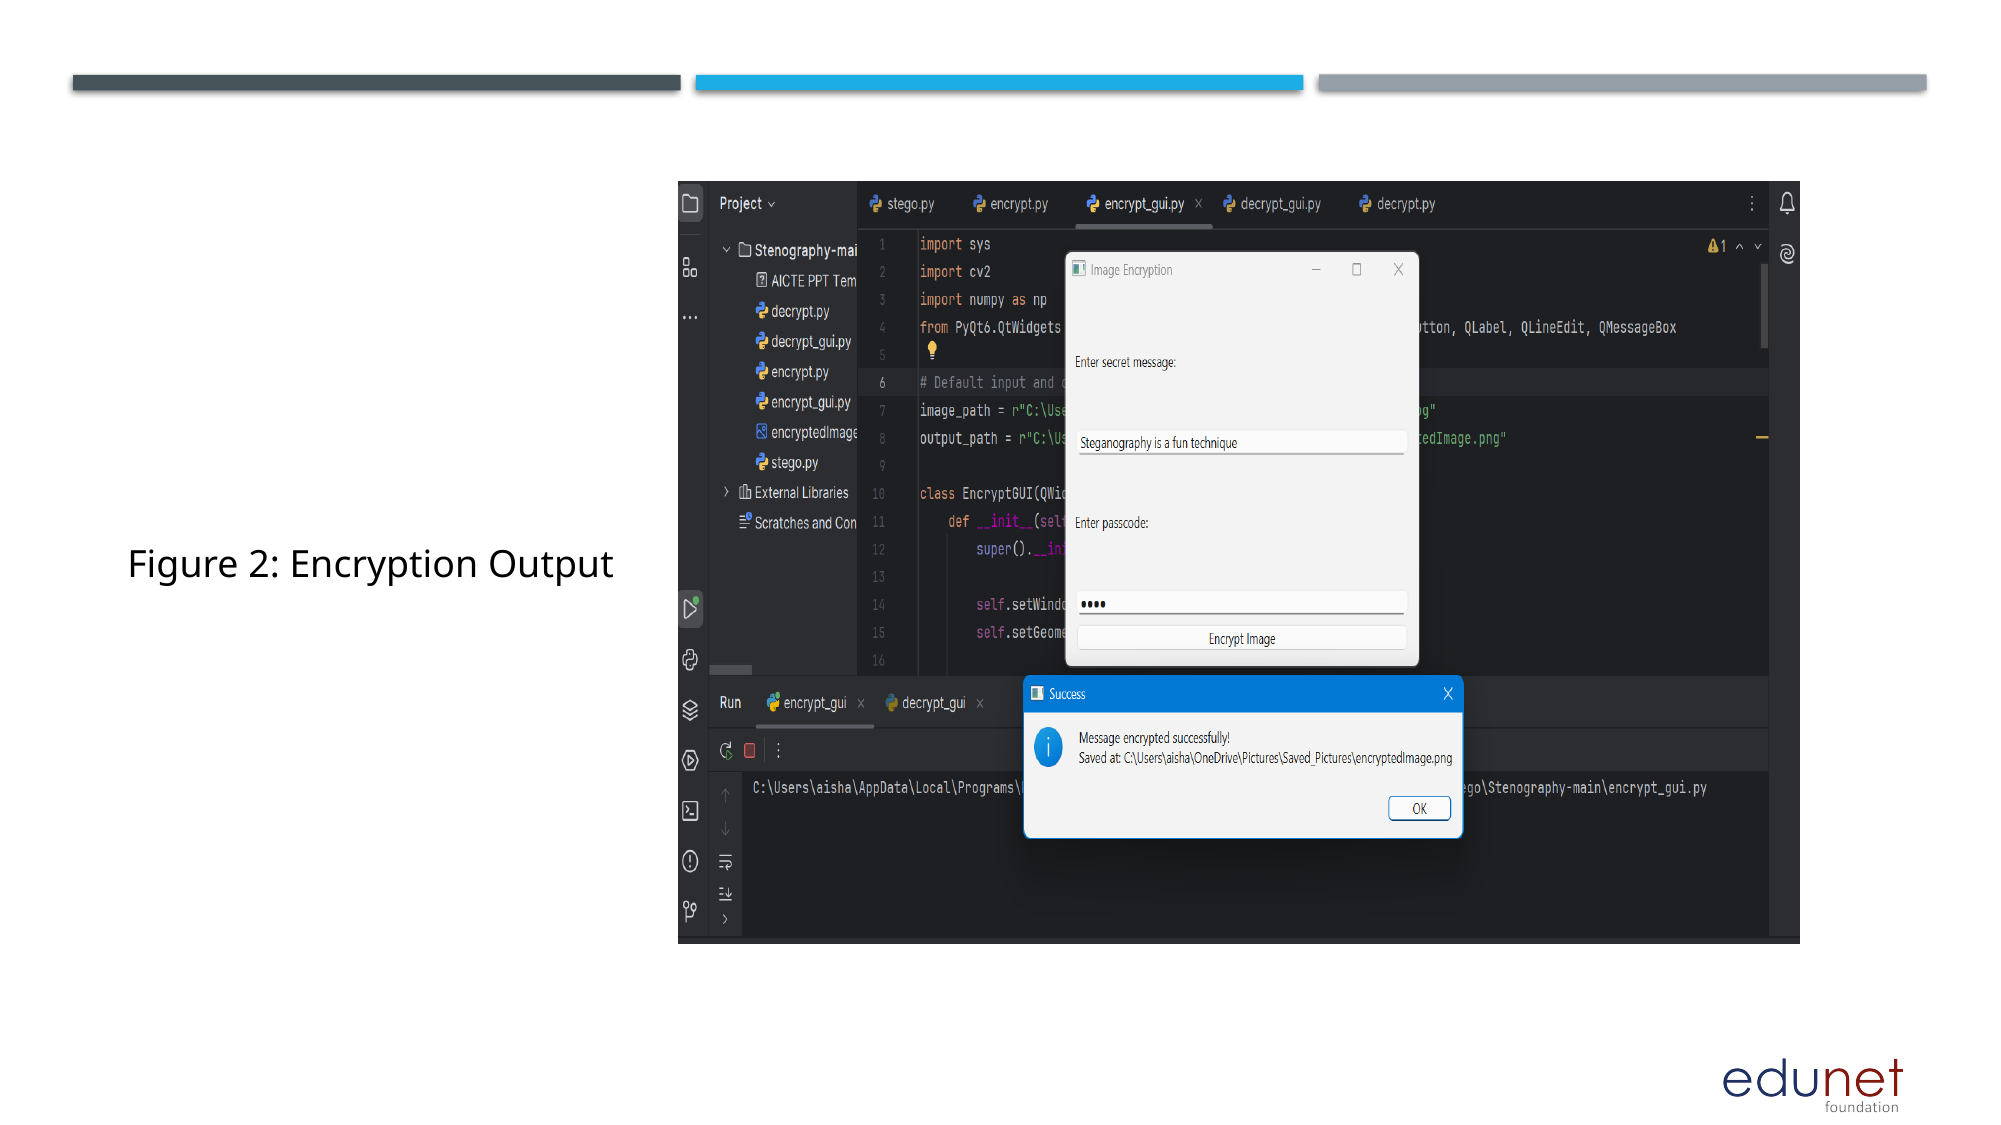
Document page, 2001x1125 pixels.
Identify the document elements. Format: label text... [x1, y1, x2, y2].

picture [1719, 1056, 1905, 1116]
text_box Figure 2: Encryption Output [112, 532, 636, 592]
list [678, 180, 1801, 945]
